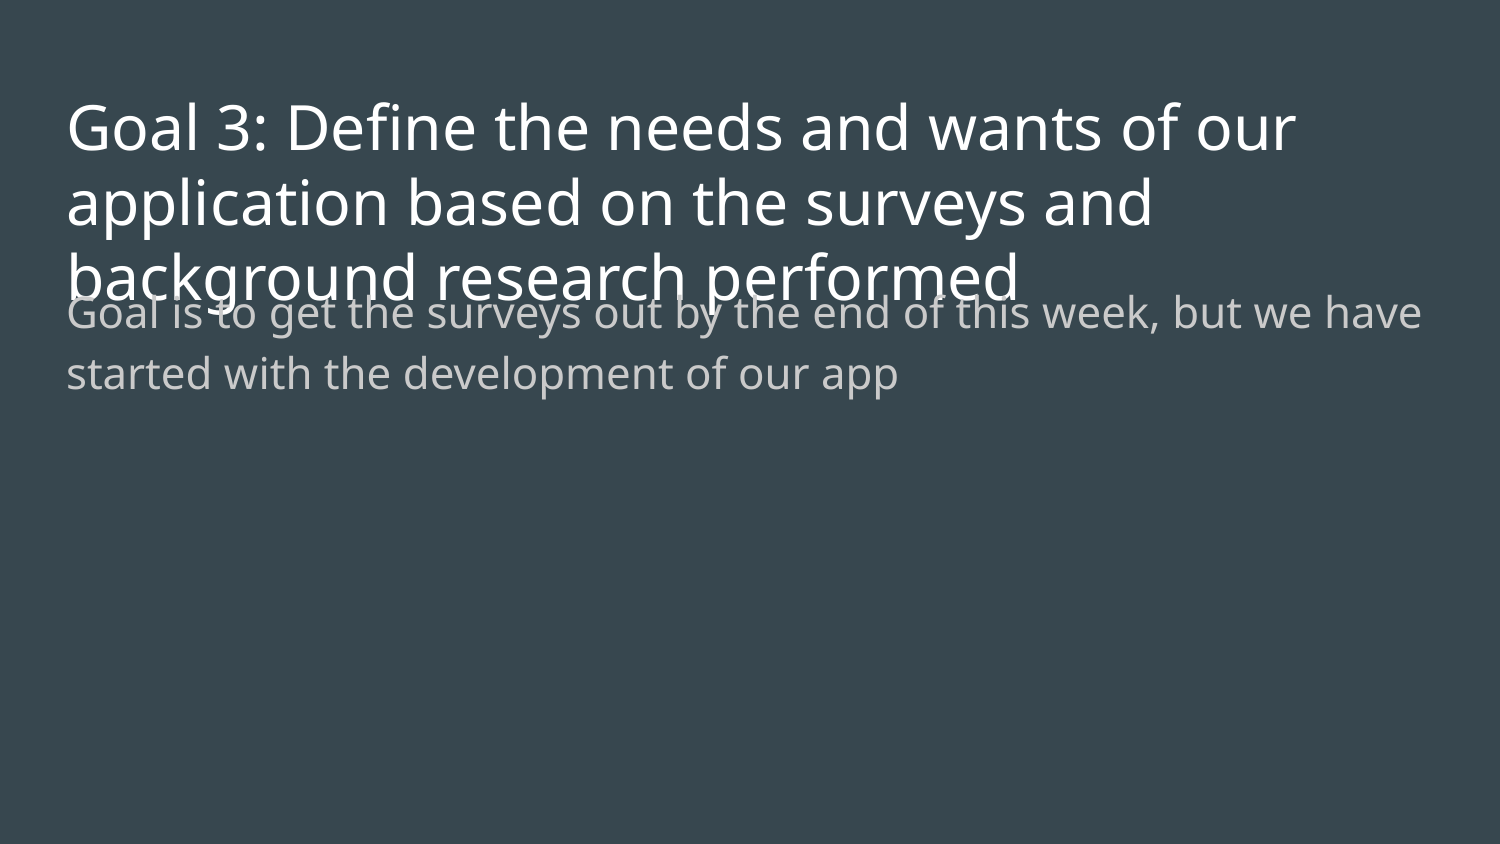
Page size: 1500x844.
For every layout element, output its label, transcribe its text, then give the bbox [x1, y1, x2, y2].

title Goal 3: Define the needs and wants of our application based on the surveys and background research performed [51, 72, 1449, 218]
list Goal is to get the surveys out by the end of this week, but we have started with the development of our app [51, 262, 1449, 750]
